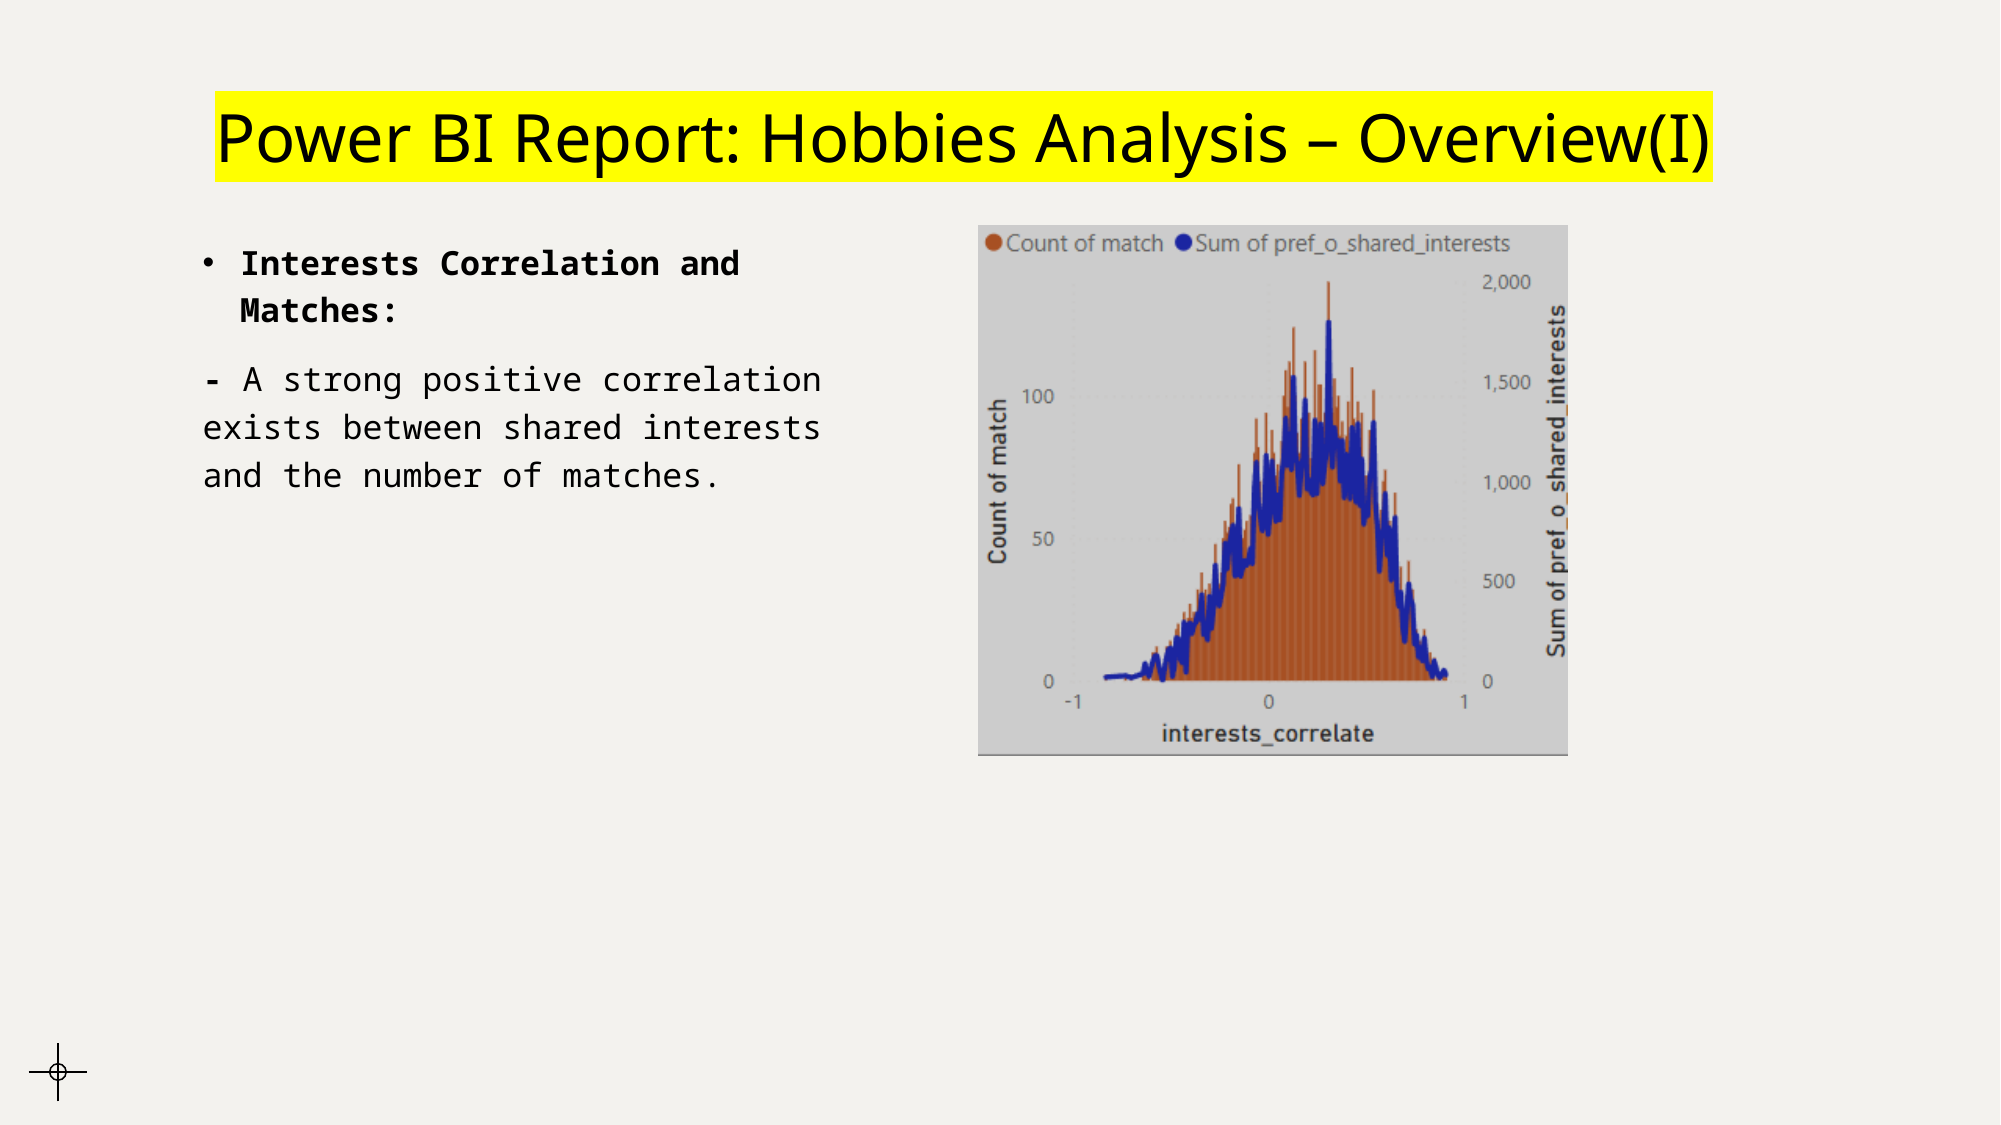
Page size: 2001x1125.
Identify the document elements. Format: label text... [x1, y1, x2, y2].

picture [978, 225, 1568, 756]
list Interests Correlation and Matches: - A strong positive correlation exists between shared interests and the number of matches. [187, 226, 846, 1024]
title Power BI Report: Hobbies Analysis – Overview(I) [200, 59, 1758, 184]
